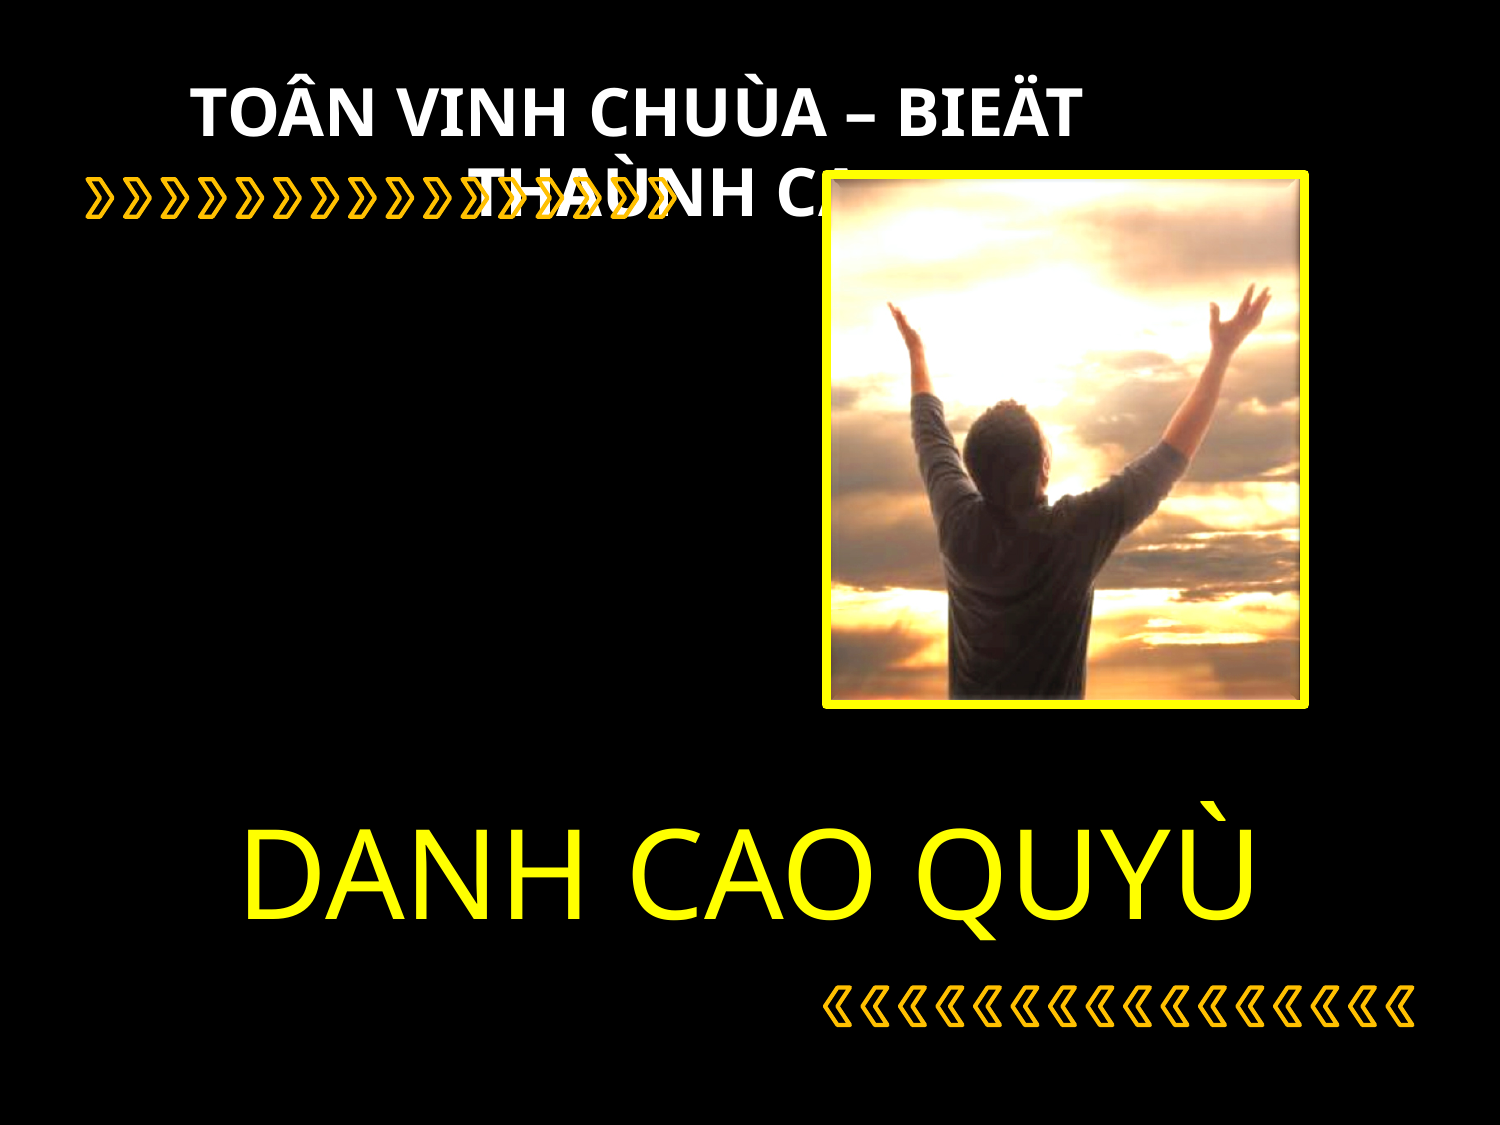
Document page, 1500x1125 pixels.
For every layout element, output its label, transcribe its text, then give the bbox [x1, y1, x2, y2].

text_box TOÂN VINH CHUÙA – BIEÄT THAÙNH CA [24, 62, 1250, 175]
picture [830, 178, 1301, 701]
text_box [824, 987, 1413, 1026]
text_box DANH CAO QUYÙ [0, 787, 1500, 950]
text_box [87, 178, 676, 217]
